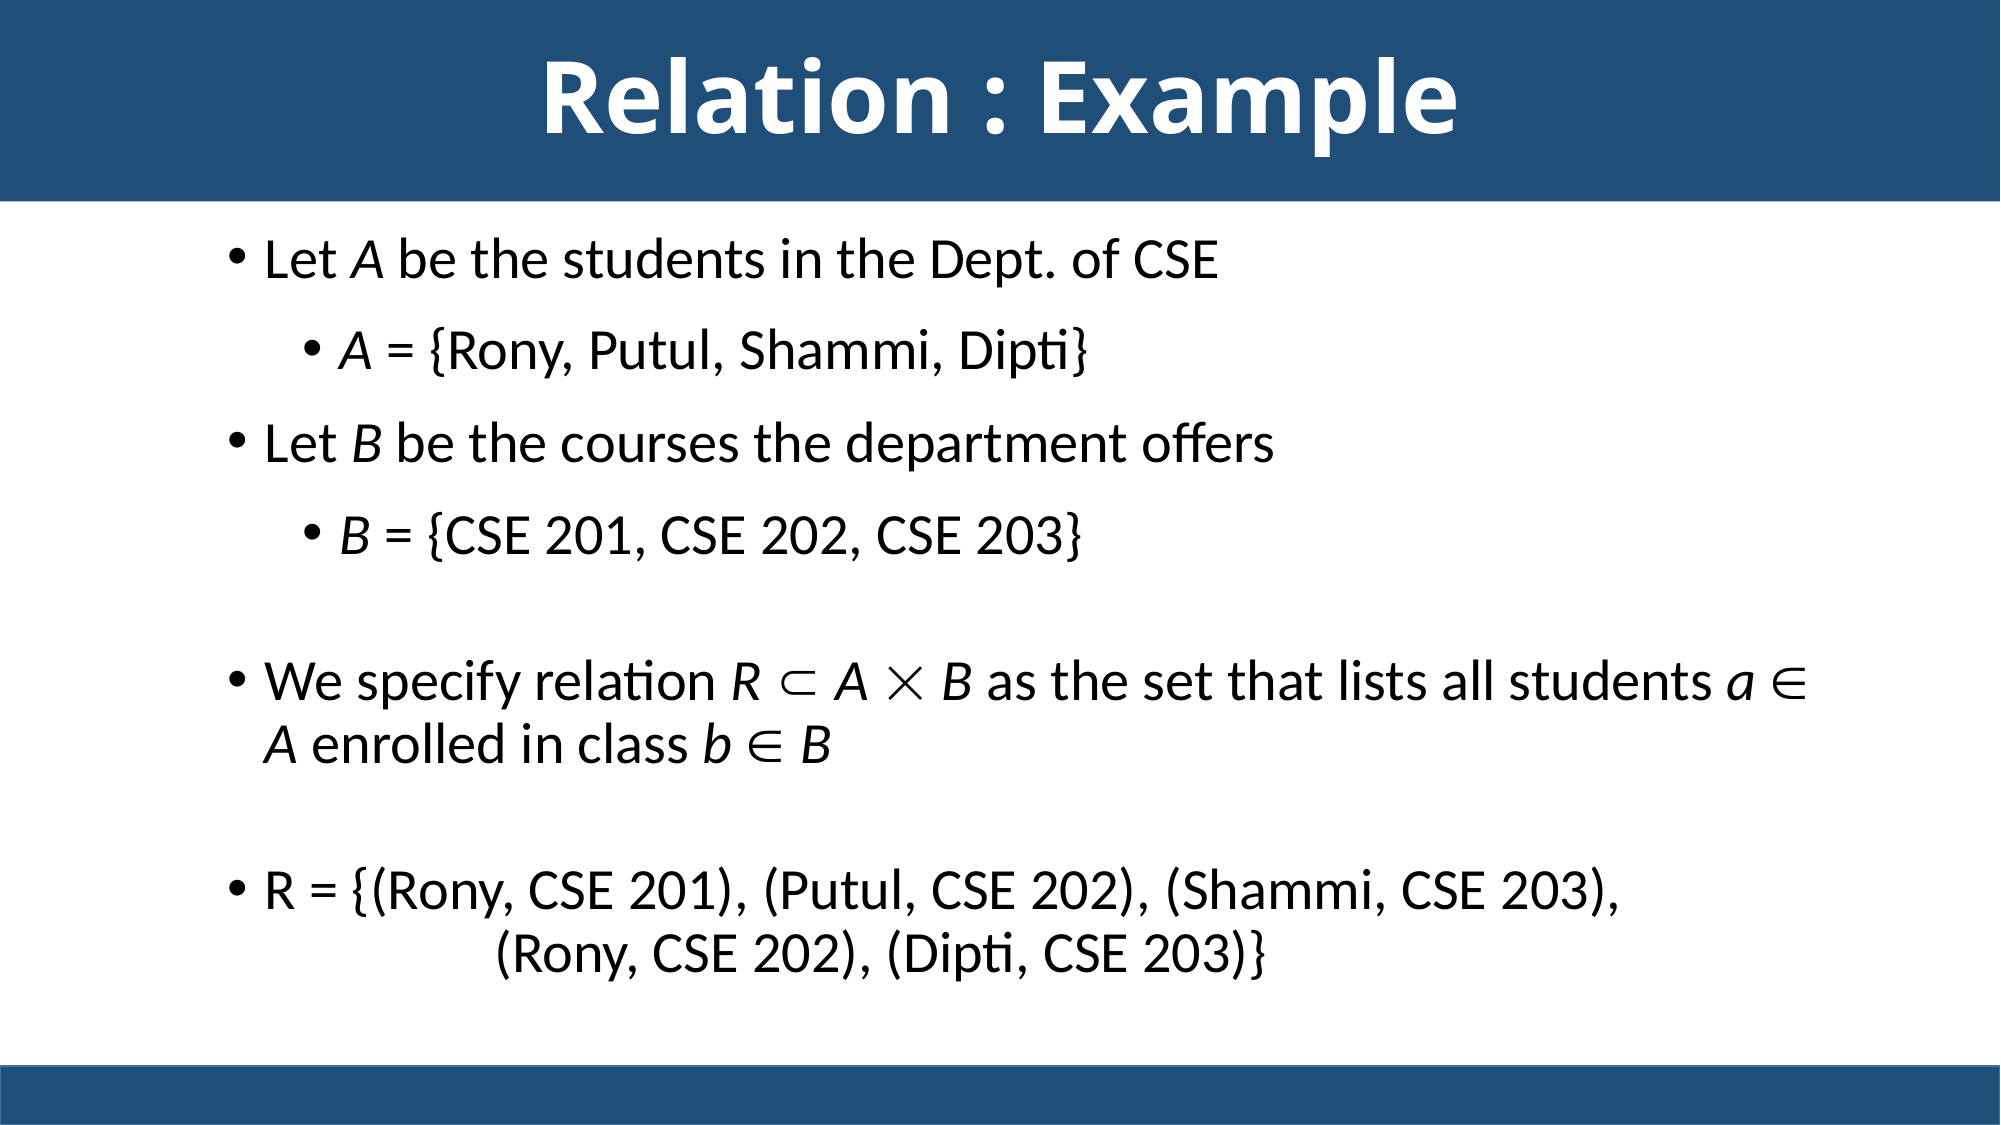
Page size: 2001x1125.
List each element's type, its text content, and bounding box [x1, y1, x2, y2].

title Relation : Example [0, 0, 2000, 202]
list Let A be the students in the Dept. of CSE A = {Rony, Putul, Shammi, Dipti} Let B be the courses the department offers B = {CSE 201, CSE 202, CSE 203} We specify relation R  A  B as the set that lists all students a  A enrolled in class b  B R = {(Rony, CSE 201), (Putul, CSE 202), (Shammi, CSE 203), (Rony, CSE 202), (Dipti, CSE 203)} [137, 220, 1863, 1048]
text_box [0, 1065, 2000, 1125]
